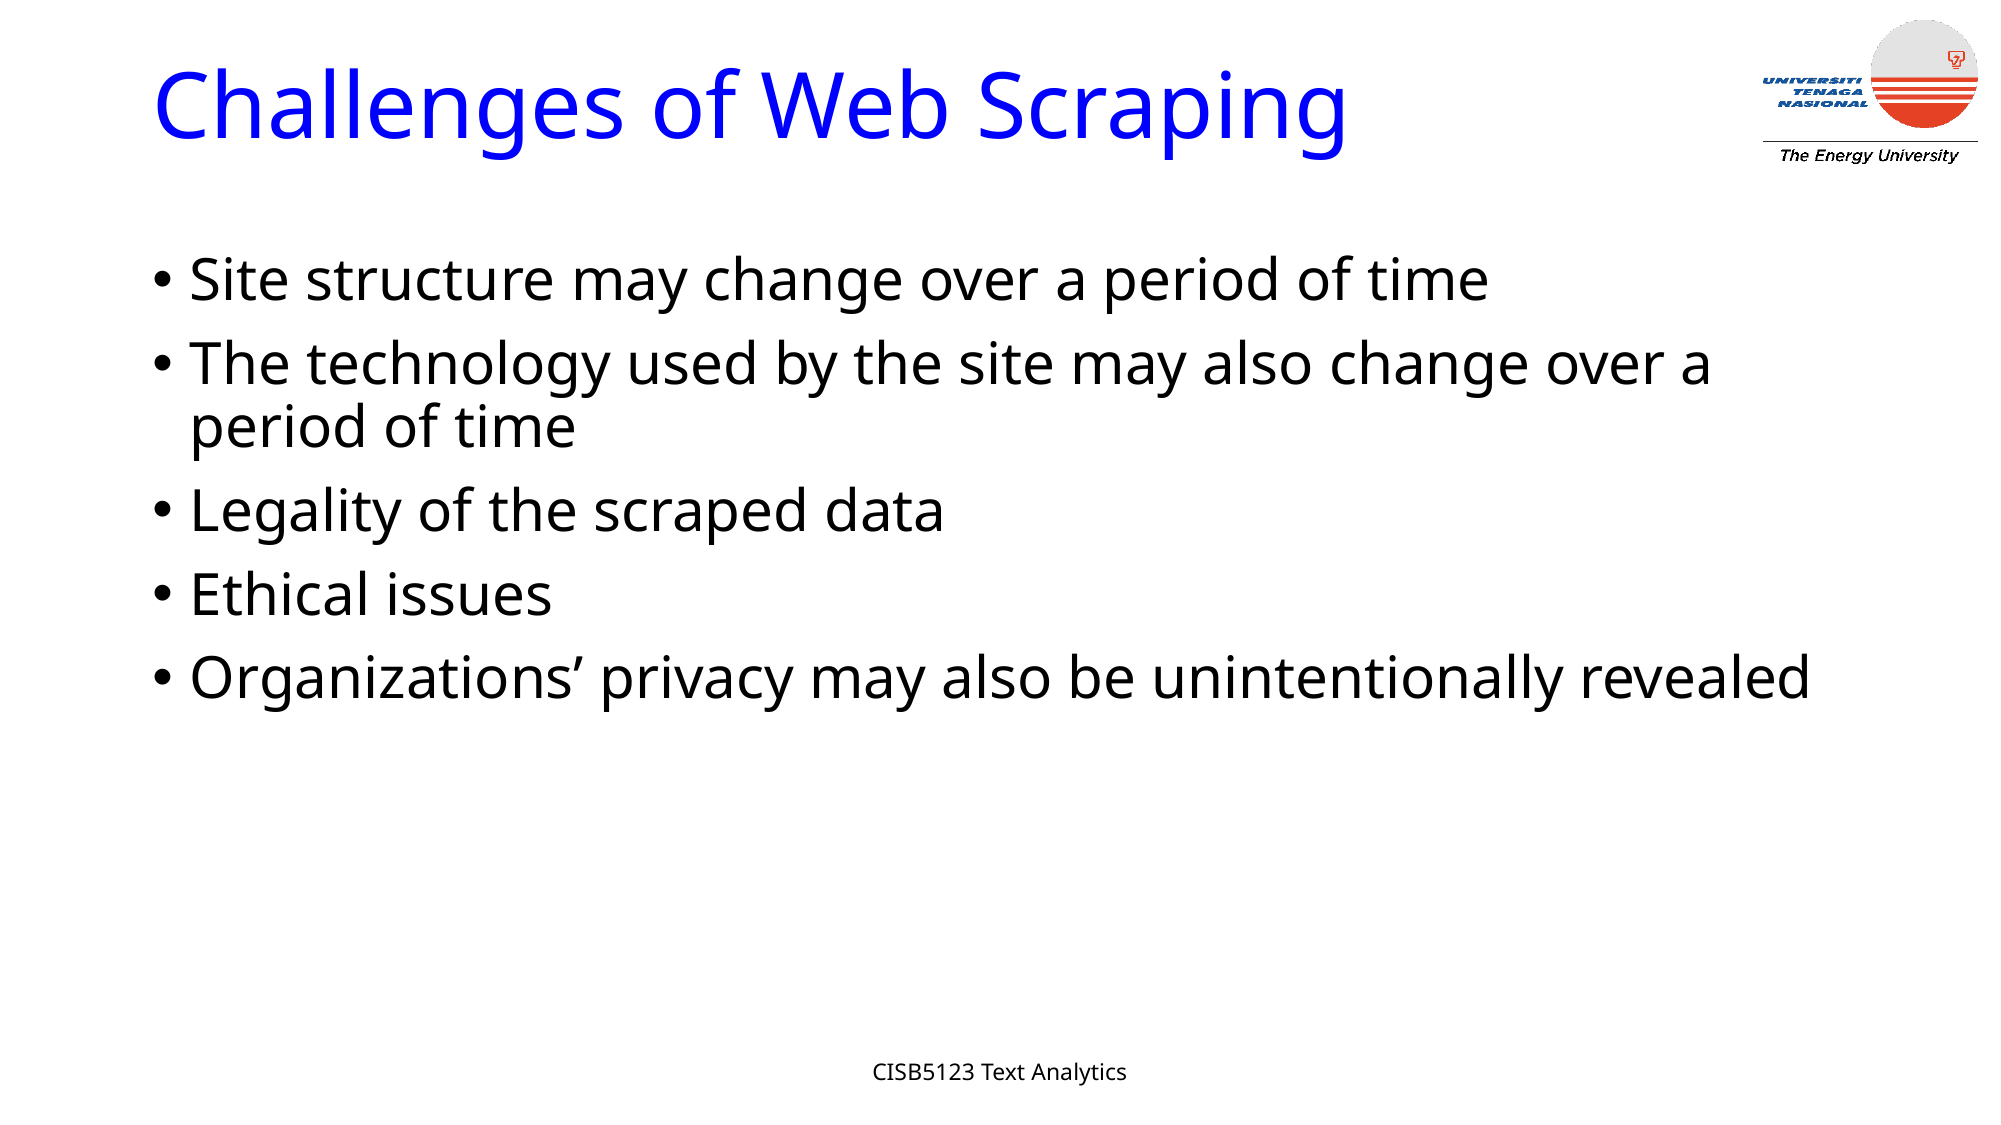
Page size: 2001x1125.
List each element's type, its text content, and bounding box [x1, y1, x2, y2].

list Site structure may change over a period of time The technology used by the site may also change over a period of time Legality of the scraped data Ethical issues Organizations’ privacy may also be unintentionally revealed [137, 242, 1863, 1014]
picture [1863, 0, 2000, 184]
title Challenges of Web Scraping [137, 0, 1863, 218]
footer CISB5123 Text Analytics [662, 1042, 1338, 1103]
